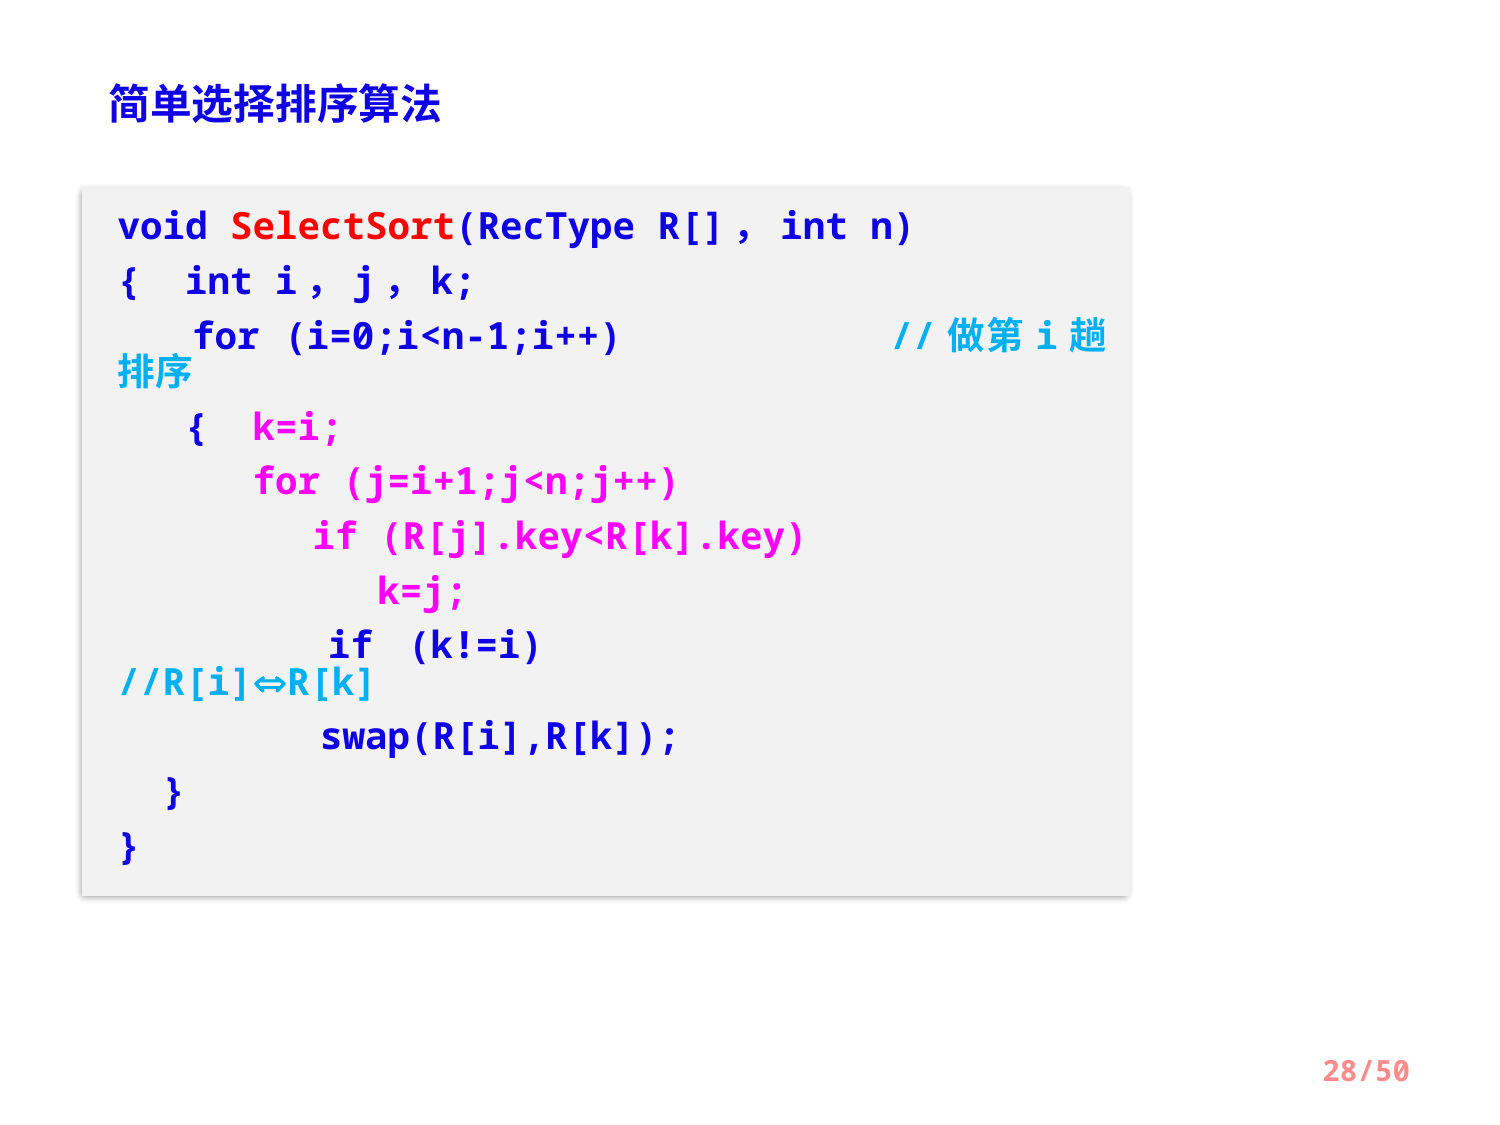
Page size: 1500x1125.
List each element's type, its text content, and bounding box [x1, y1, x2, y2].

text_box 简单选择排序算法 [93, 70, 563, 136]
text_box void SelectSort(RecType R[]，int n) { int i，j，k; for (i=0;i<n-1;i++) //做第i趟排序 { k=i; for (j=i+1;j<n;j++) if (R[j].key<R[k].key) k=j; if (k!=i) //R[i]R[k] swap(R[i],R[k]); } } [81, 187, 1131, 897]
slide_number 28/50 [1074, 1042, 1425, 1103]
